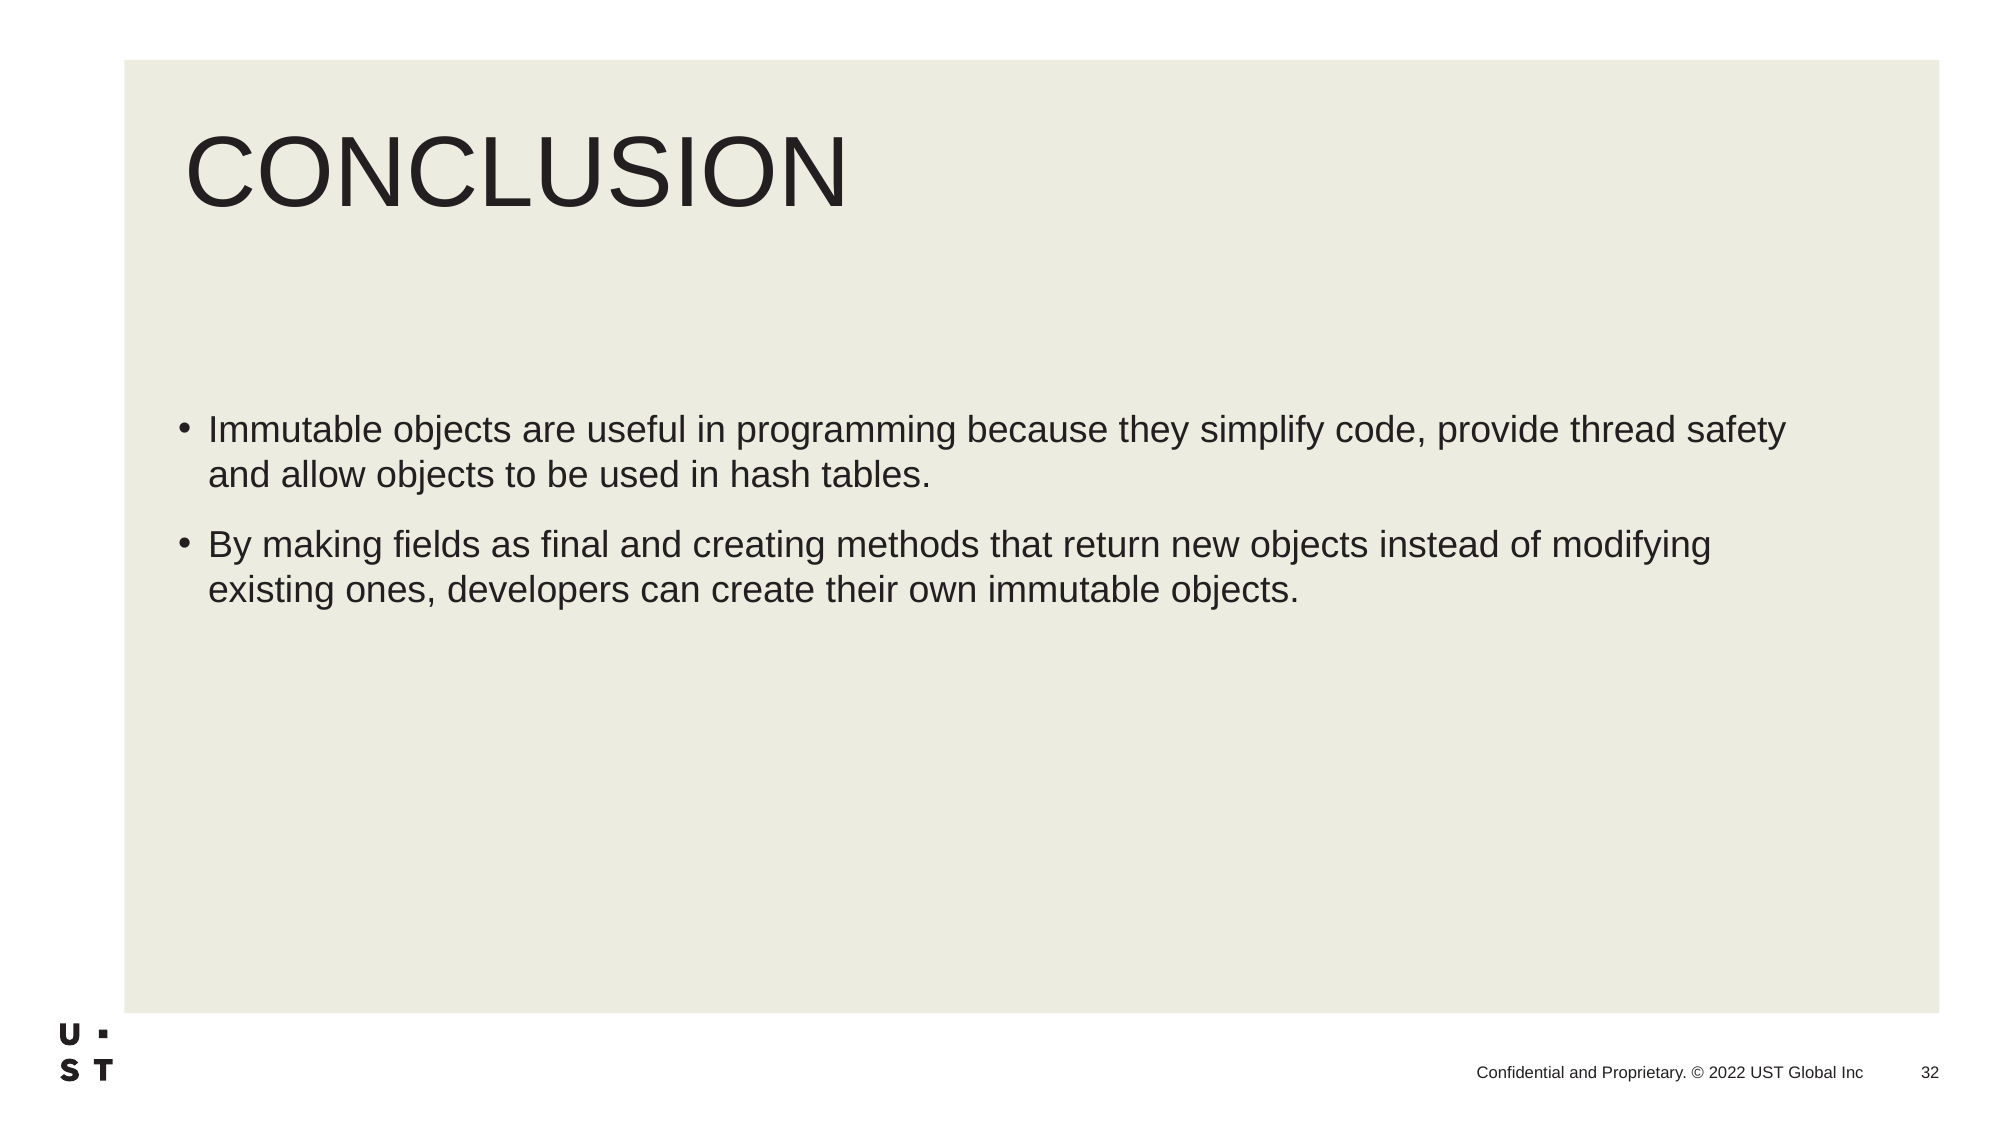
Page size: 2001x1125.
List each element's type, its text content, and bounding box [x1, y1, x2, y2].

title CONCLUSION [184, 120, 1580, 404]
list Immutable objects are useful in programming because they simplify code, provide thread safety and allow objects to be used in hash tables. By making fields as final and creating methods that return new objects instead of modifying existing ones, developers can create their own immutable objects. [178, 404, 1822, 916]
